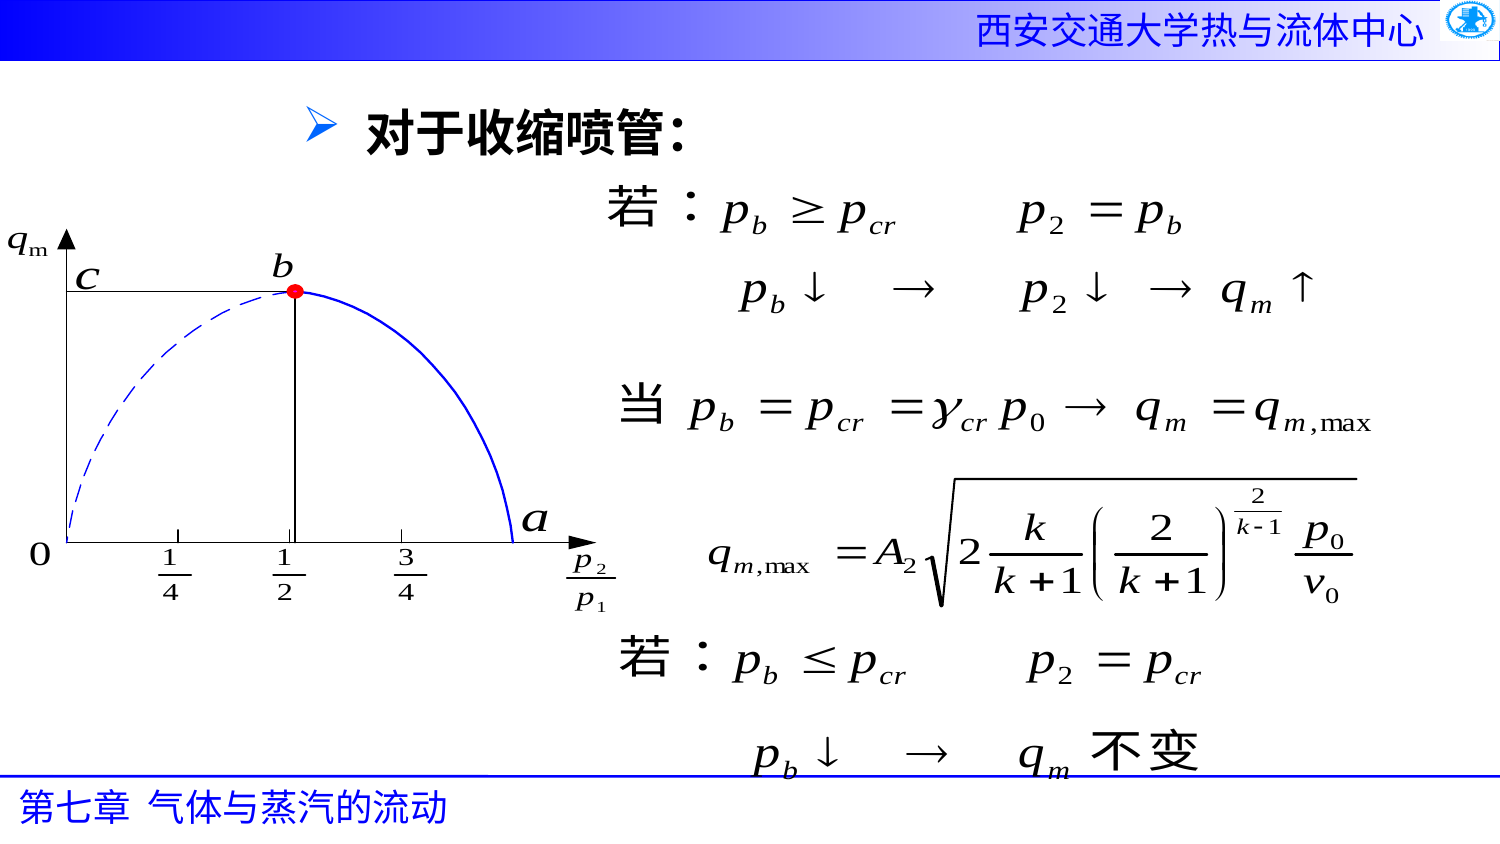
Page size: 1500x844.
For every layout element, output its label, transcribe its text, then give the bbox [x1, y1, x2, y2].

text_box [737, 718, 1214, 788]
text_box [699, 468, 1366, 613]
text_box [629, 374, 1387, 444]
picture [1440, 0, 1500, 41]
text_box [0, 215, 626, 619]
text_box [611, 627, 1213, 694]
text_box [599, 177, 1192, 244]
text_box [724, 252, 1336, 322]
text_box 对于收缩喷管： [287, 93, 1025, 169]
